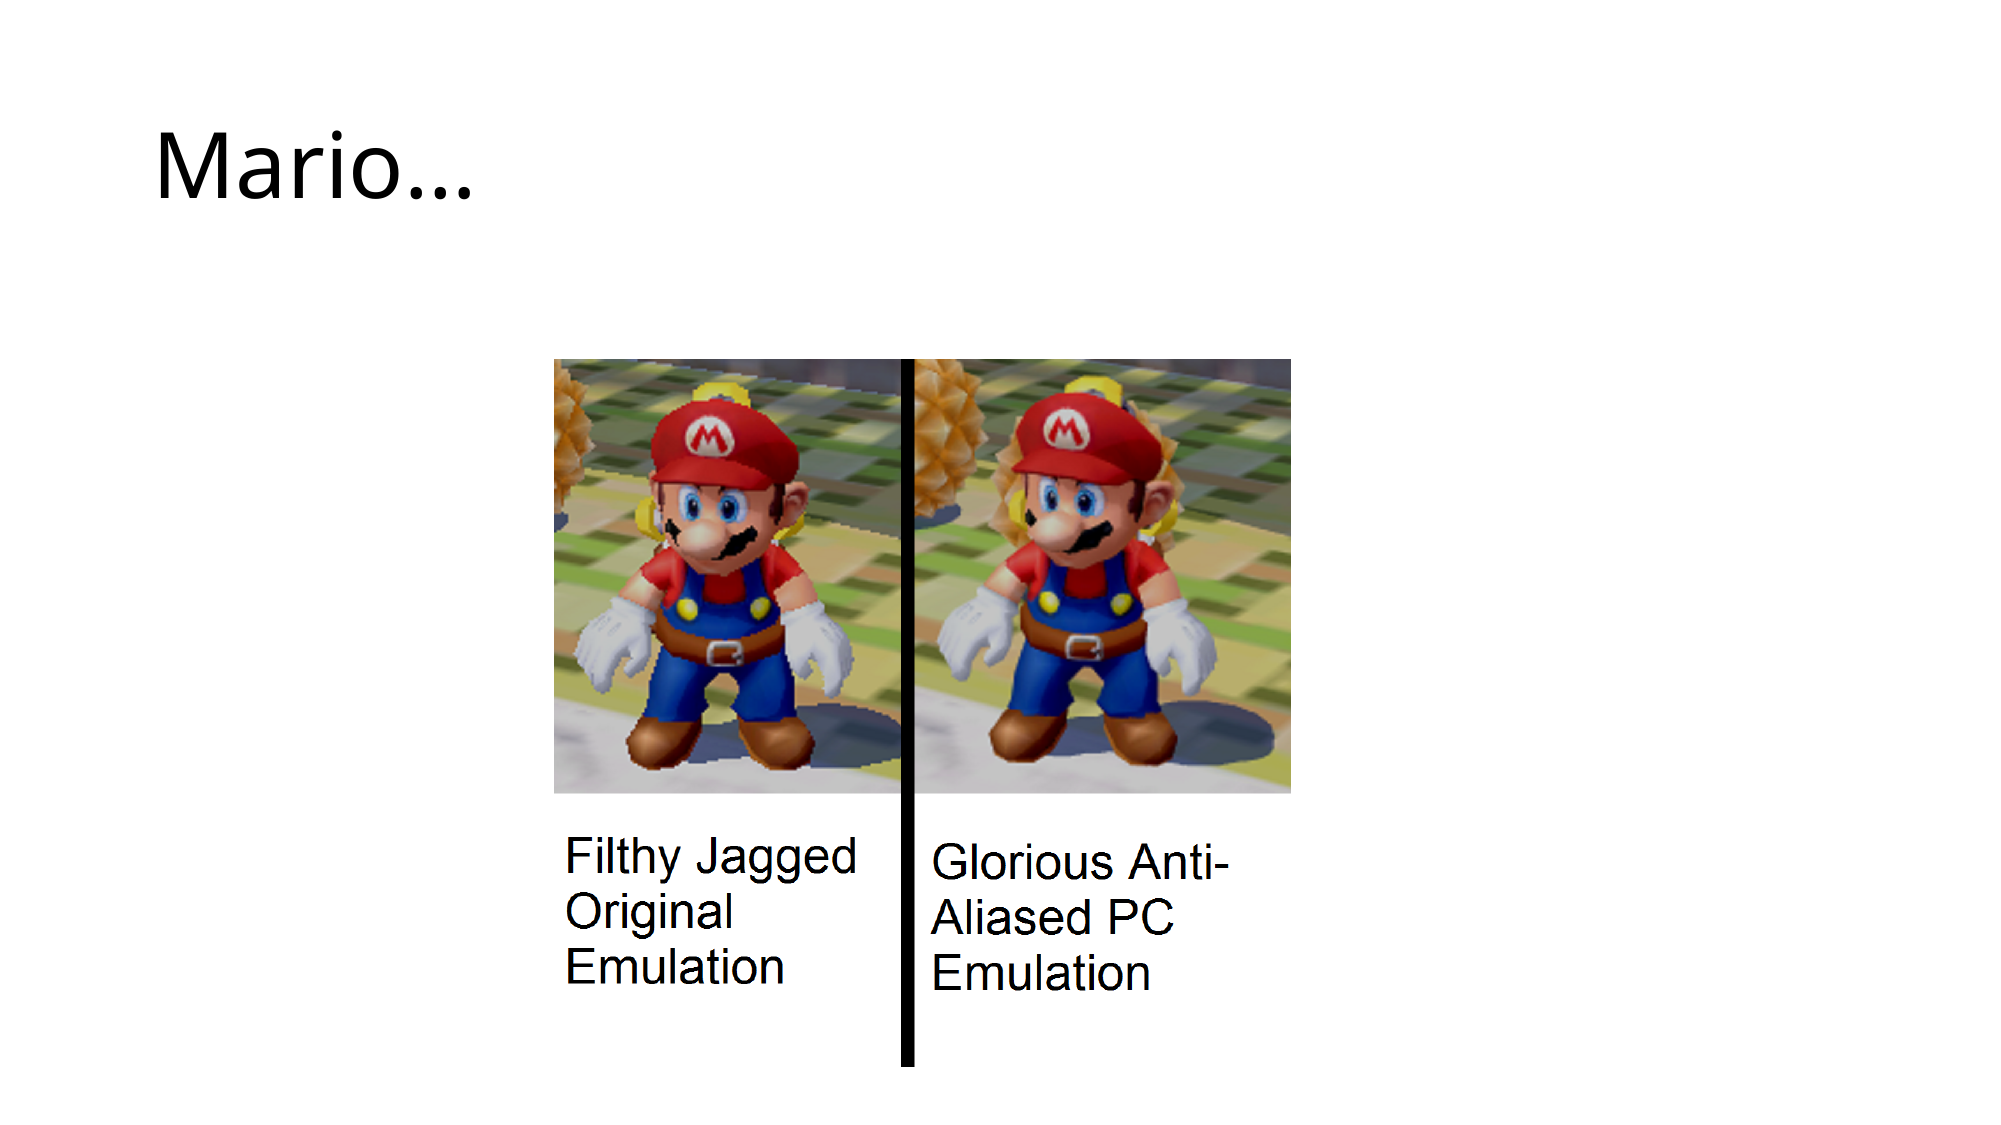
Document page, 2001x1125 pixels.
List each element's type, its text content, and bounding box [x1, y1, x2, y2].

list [190, 359, 1655, 1067]
title Mario… [137, 59, 1863, 278]
